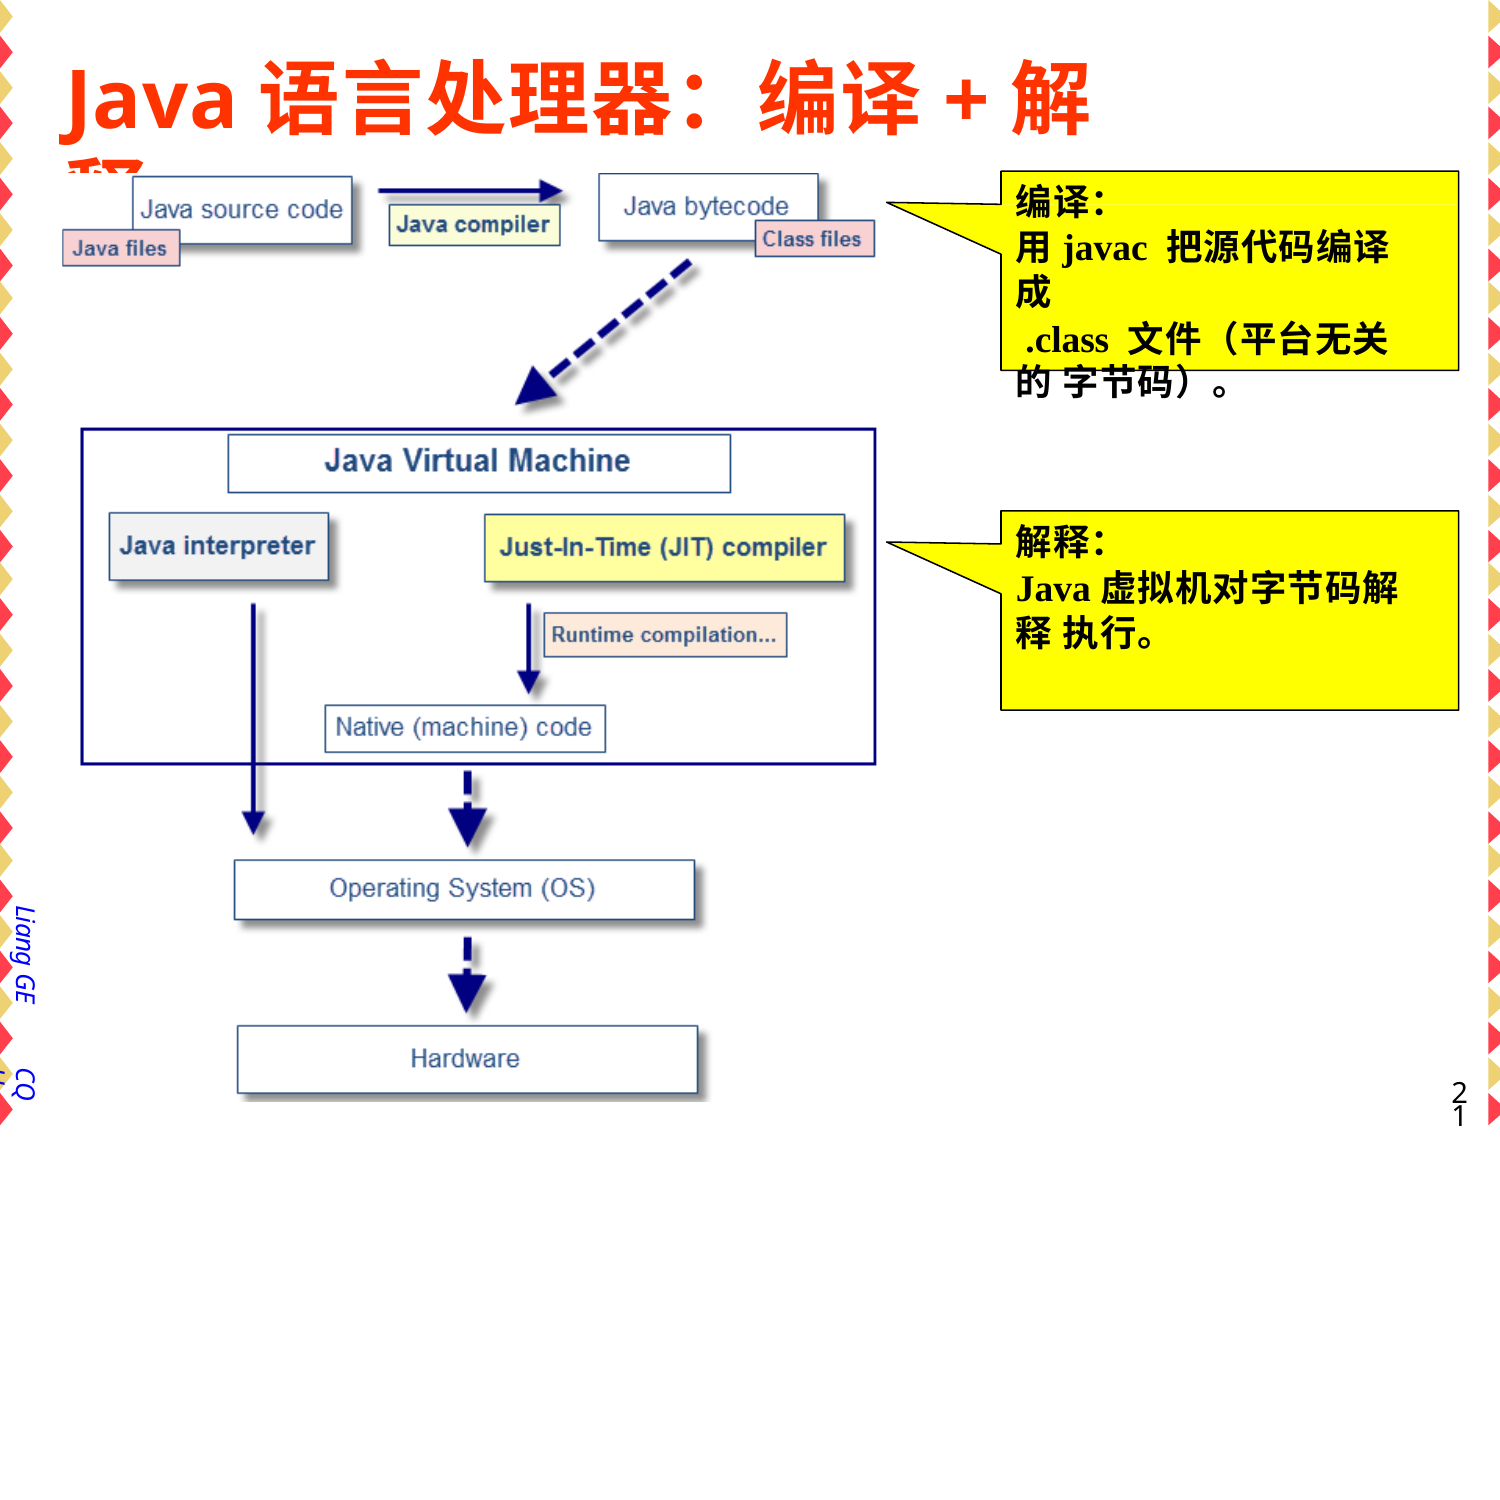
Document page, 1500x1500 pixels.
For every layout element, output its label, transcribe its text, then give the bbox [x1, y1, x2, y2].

text_box Liang GE [10, 902, 41, 1007]
text_box [886, 171, 1459, 371]
title Java语言处理器：编译+解释 [62, 44, 1113, 298]
text_box [886, 510, 1459, 711]
text_box [62, 173, 877, 1102]
text_box CQU [10, 1065, 41, 1107]
text_box 解释： Java虚拟机对字节码解释 执行。 [1013, 516, 1433, 654]
text_box 编译： 用javac 把源代码编译成 .class 文件（平台无关的 字节码）。 [1013, 176, 1424, 403]
slide_number 20 [1447, 1081, 1485, 1500]
